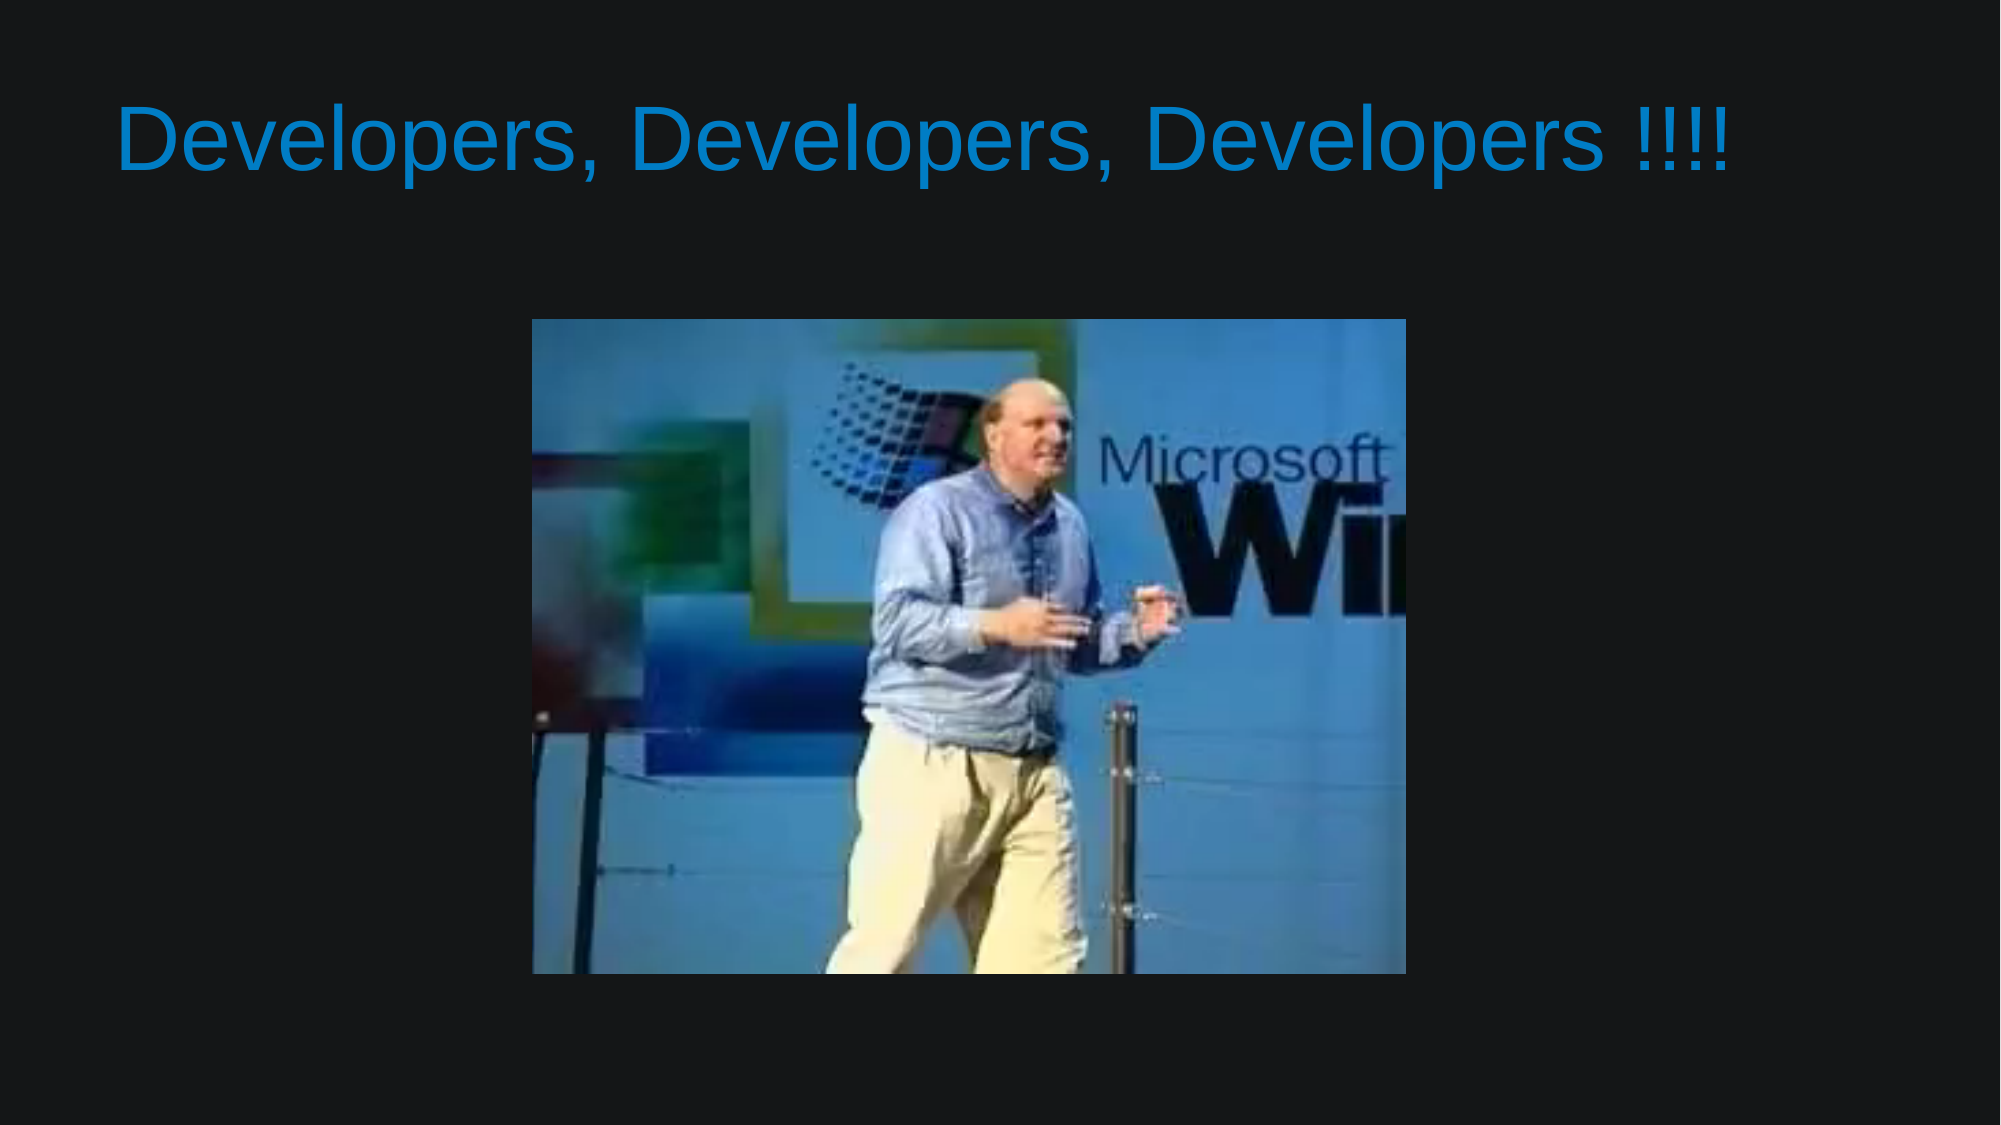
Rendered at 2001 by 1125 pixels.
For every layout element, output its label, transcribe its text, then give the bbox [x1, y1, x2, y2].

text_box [531, 318, 1407, 975]
title Developers, Developers, Developers !!!! [99, 59, 1877, 221]
